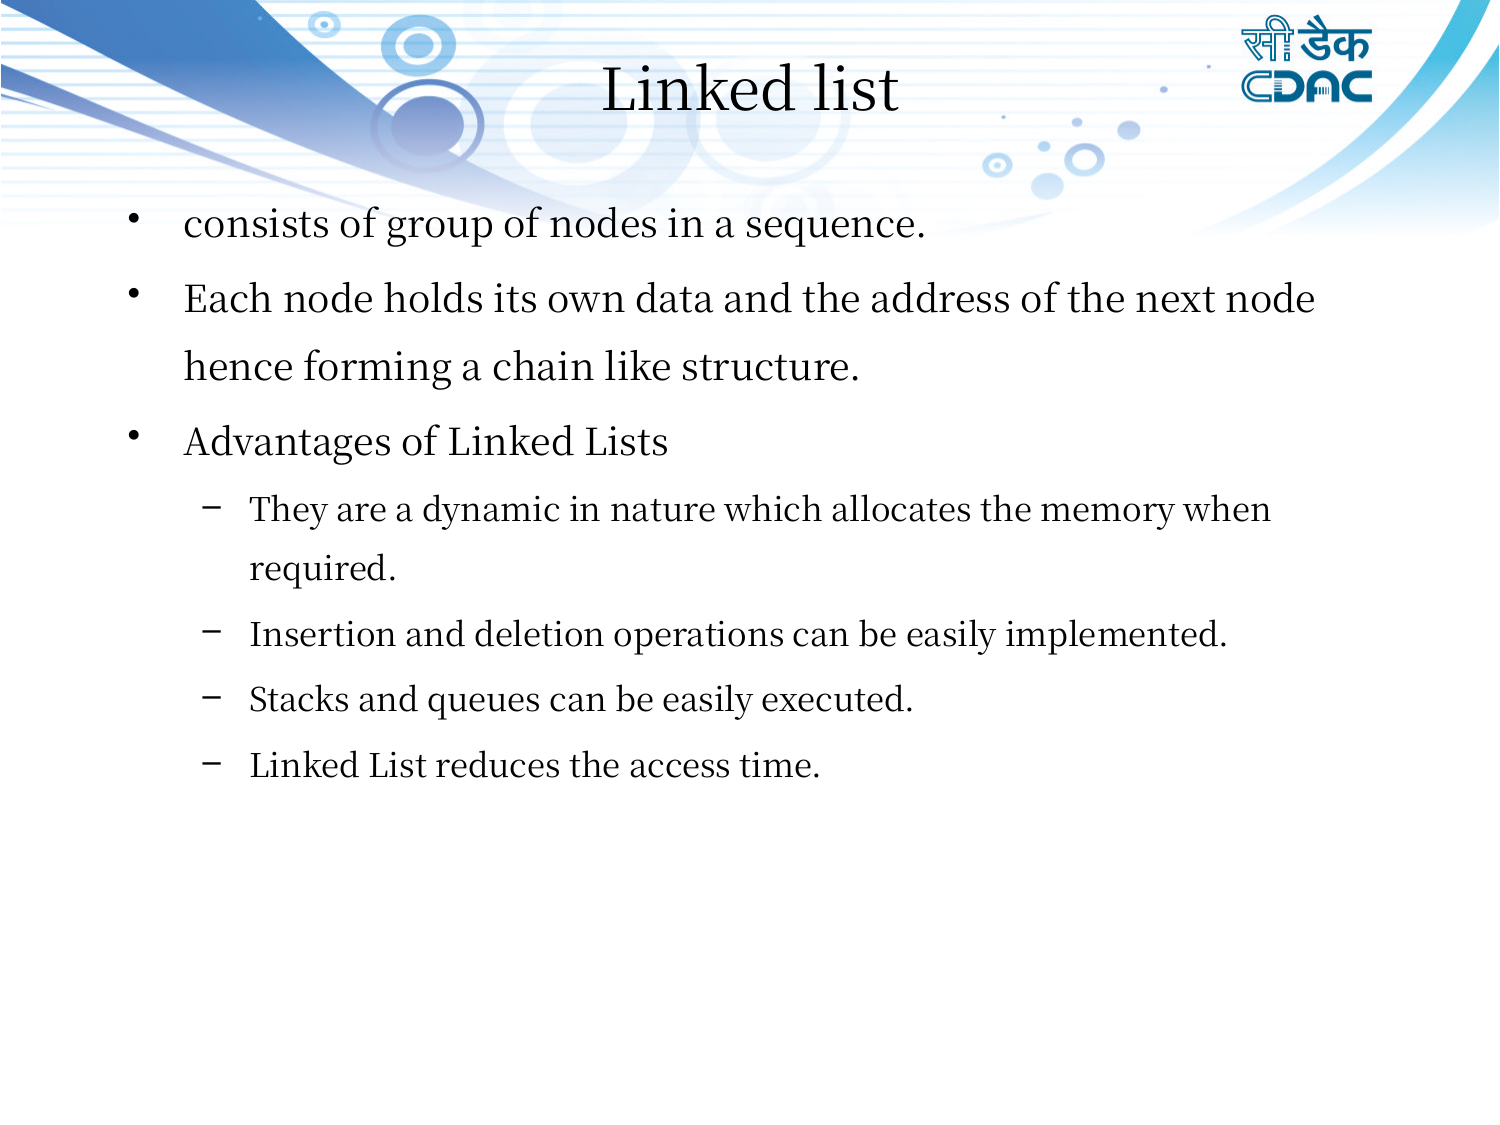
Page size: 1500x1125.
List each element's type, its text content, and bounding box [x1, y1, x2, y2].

list consists of group of nodes in a sequence. Each node holds its own data and the address of the next node hence forming a chain like structure. Advantages of Linked Lists They are a dynamic in nature which allocates the memory when required. Insertion and deletion operations can be easily implemented. Stacks and queues can be easily executed. Linked List reduces the access time. [112, 170, 1388, 1053]
title Linked list [112, 33, 1388, 141]
picture [1, 0, 1499, 335]
